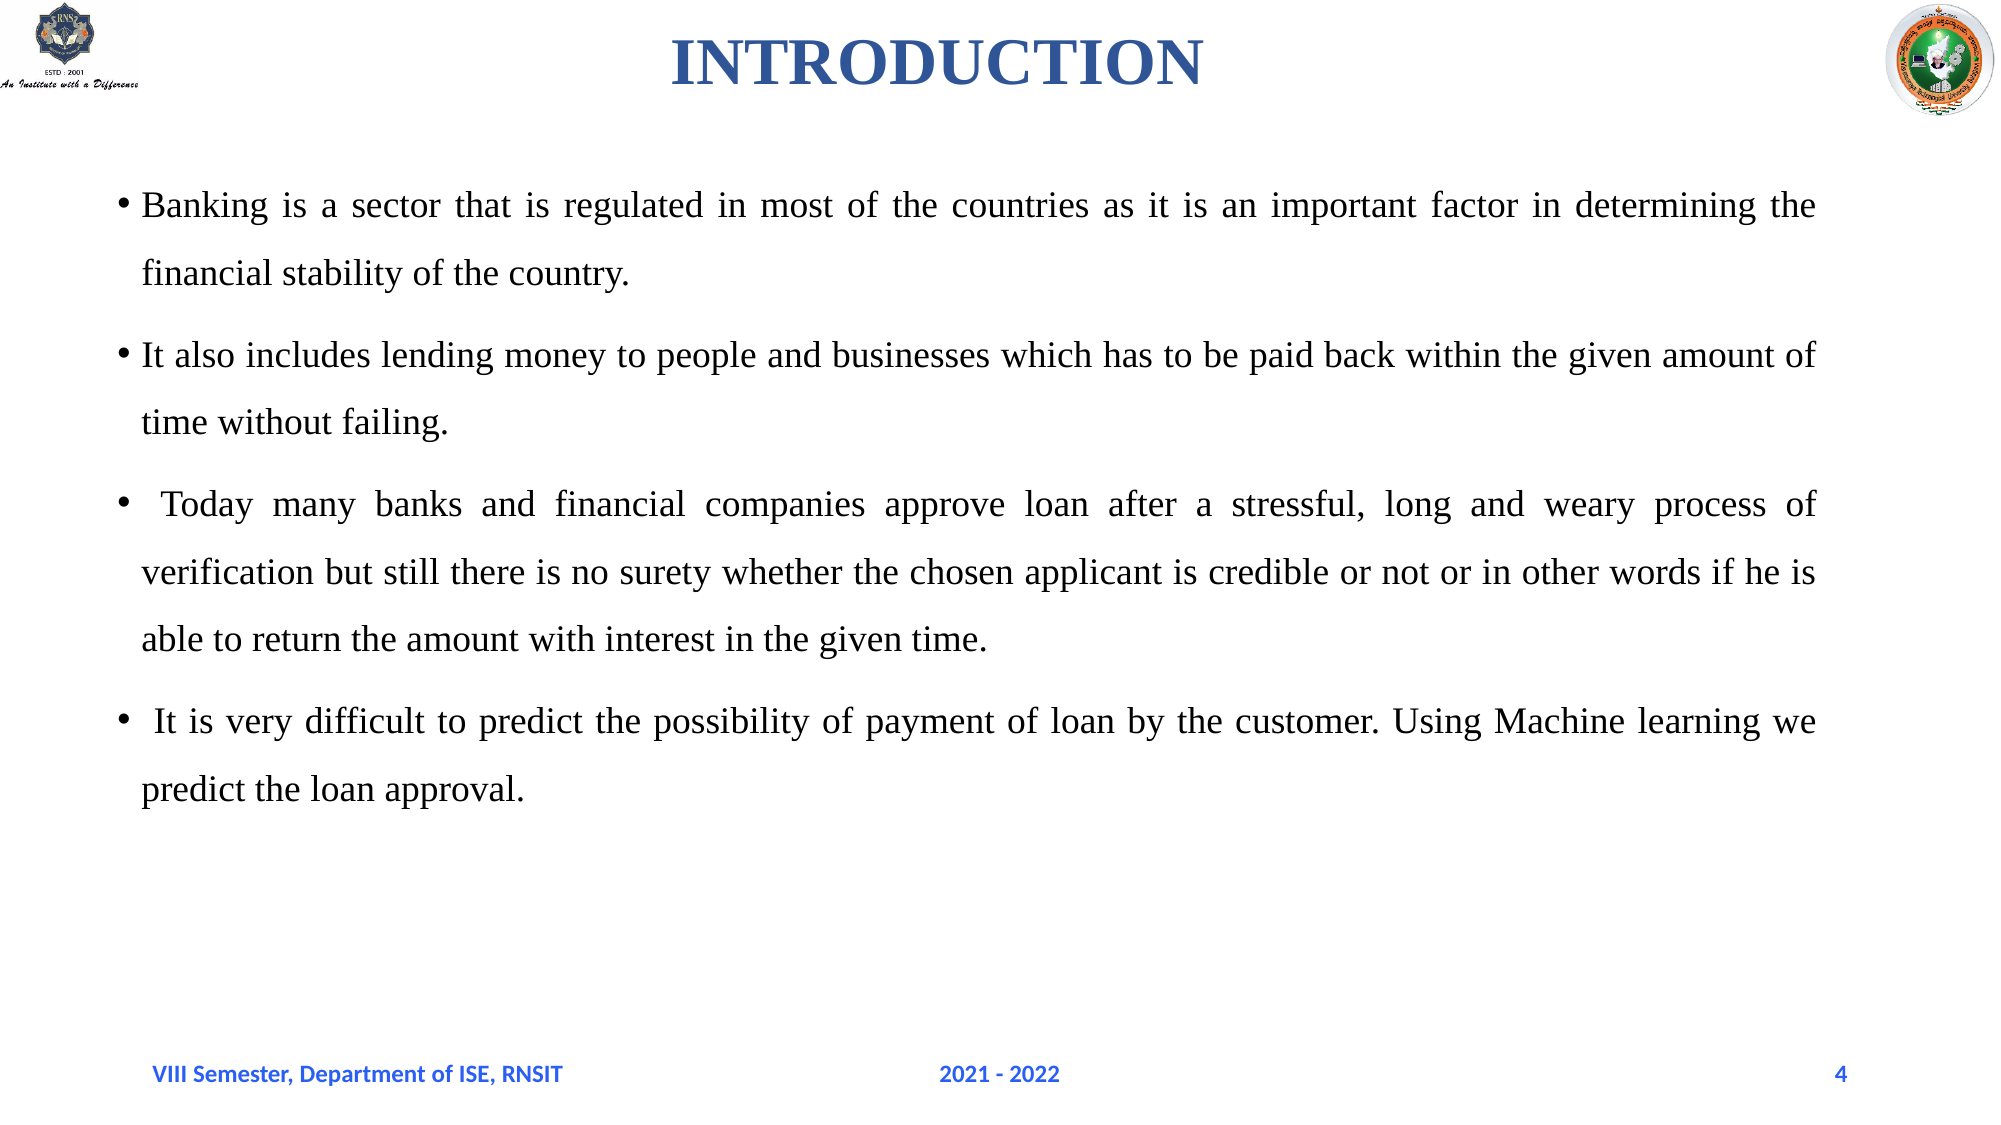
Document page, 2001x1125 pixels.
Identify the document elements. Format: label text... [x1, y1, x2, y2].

slide_number VIII Semester, Department of ISE, RNSIT [137, 1042, 662, 1103]
list Banking is a sector that is regulated in most of the countries as it is an important factor in determining the financial stability of the country. It also includes lending money to people and businesses which has to be paid back within the given amount of time without failing. Today many banks and financial companies approve loan after a stressful, long and weary process of verification but still there is no surety whether the chosen applicant is credible or not or in other words if he is able to return the amount with interest in the given time. It is very difficult to predict the possibility of payment of loan by the customer. Using Machine learning we predict the loan approval. [102, 149, 1898, 1024]
picture [0, 0, 138, 90]
picture [1882, 2, 1997, 117]
footer 2021 - 2022 [662, 1042, 1338, 1103]
slide_number 4 [1412, 1042, 1863, 1103]
title INTRODUCTION [324, 19, 1550, 149]
